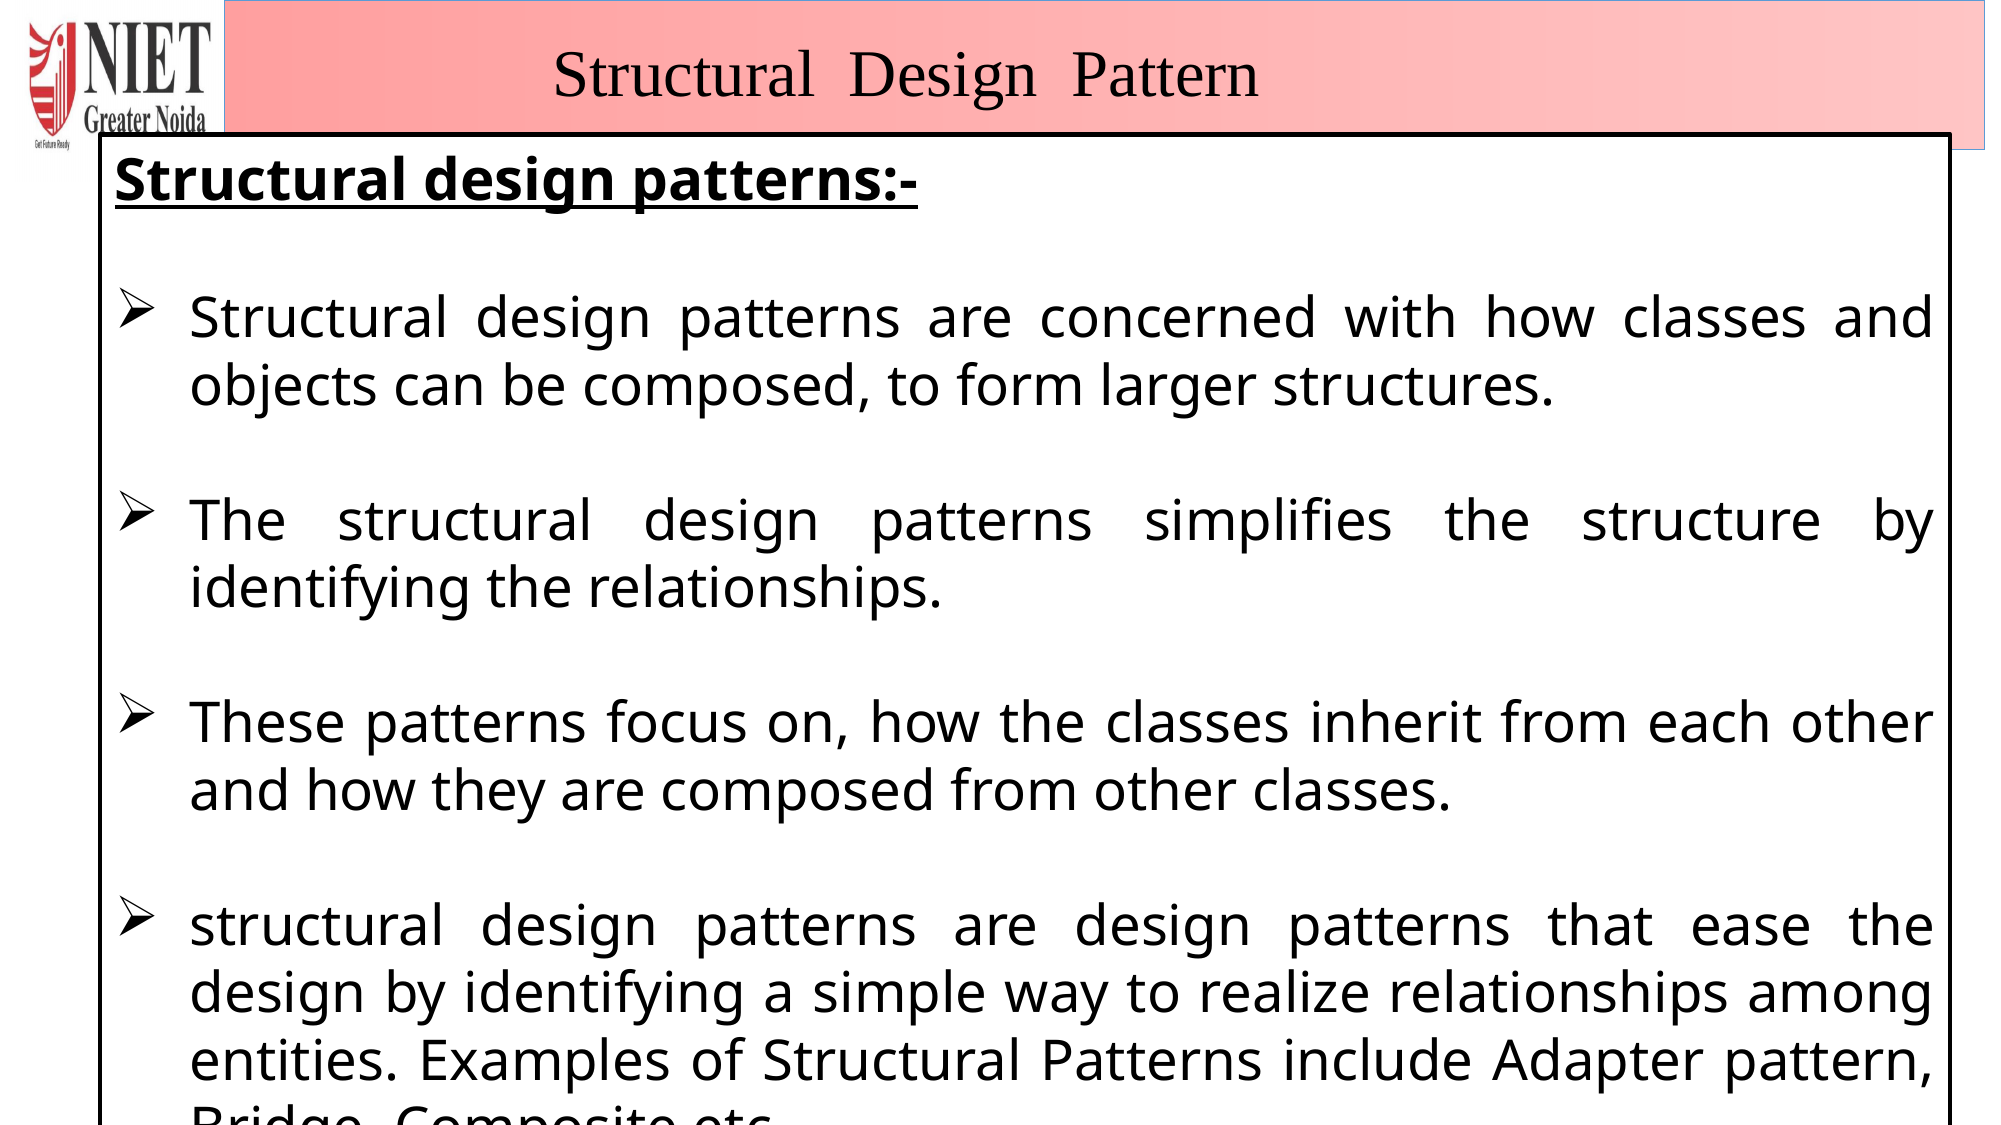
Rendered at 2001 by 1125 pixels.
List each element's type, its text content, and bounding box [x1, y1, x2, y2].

text_box Structural Design Pattern [537, 22, 1325, 117]
text_box Structural design patterns:- Structural design patterns are concerned with how classes and objects can be composed, to form larger structures. The structural design patterns simplifies the structure by identifying the relationships. These patterns focus on, how the classes inherit from each other and how they are composed from other classes. structural design patterns are design patterns that ease the design by identifying a simple way to realize relationships among entities. Examples of Structural Patterns include Adapter pattern, Bridge, Composite etc. [99, 134, 1950, 1125]
picture [15, 0, 224, 182]
